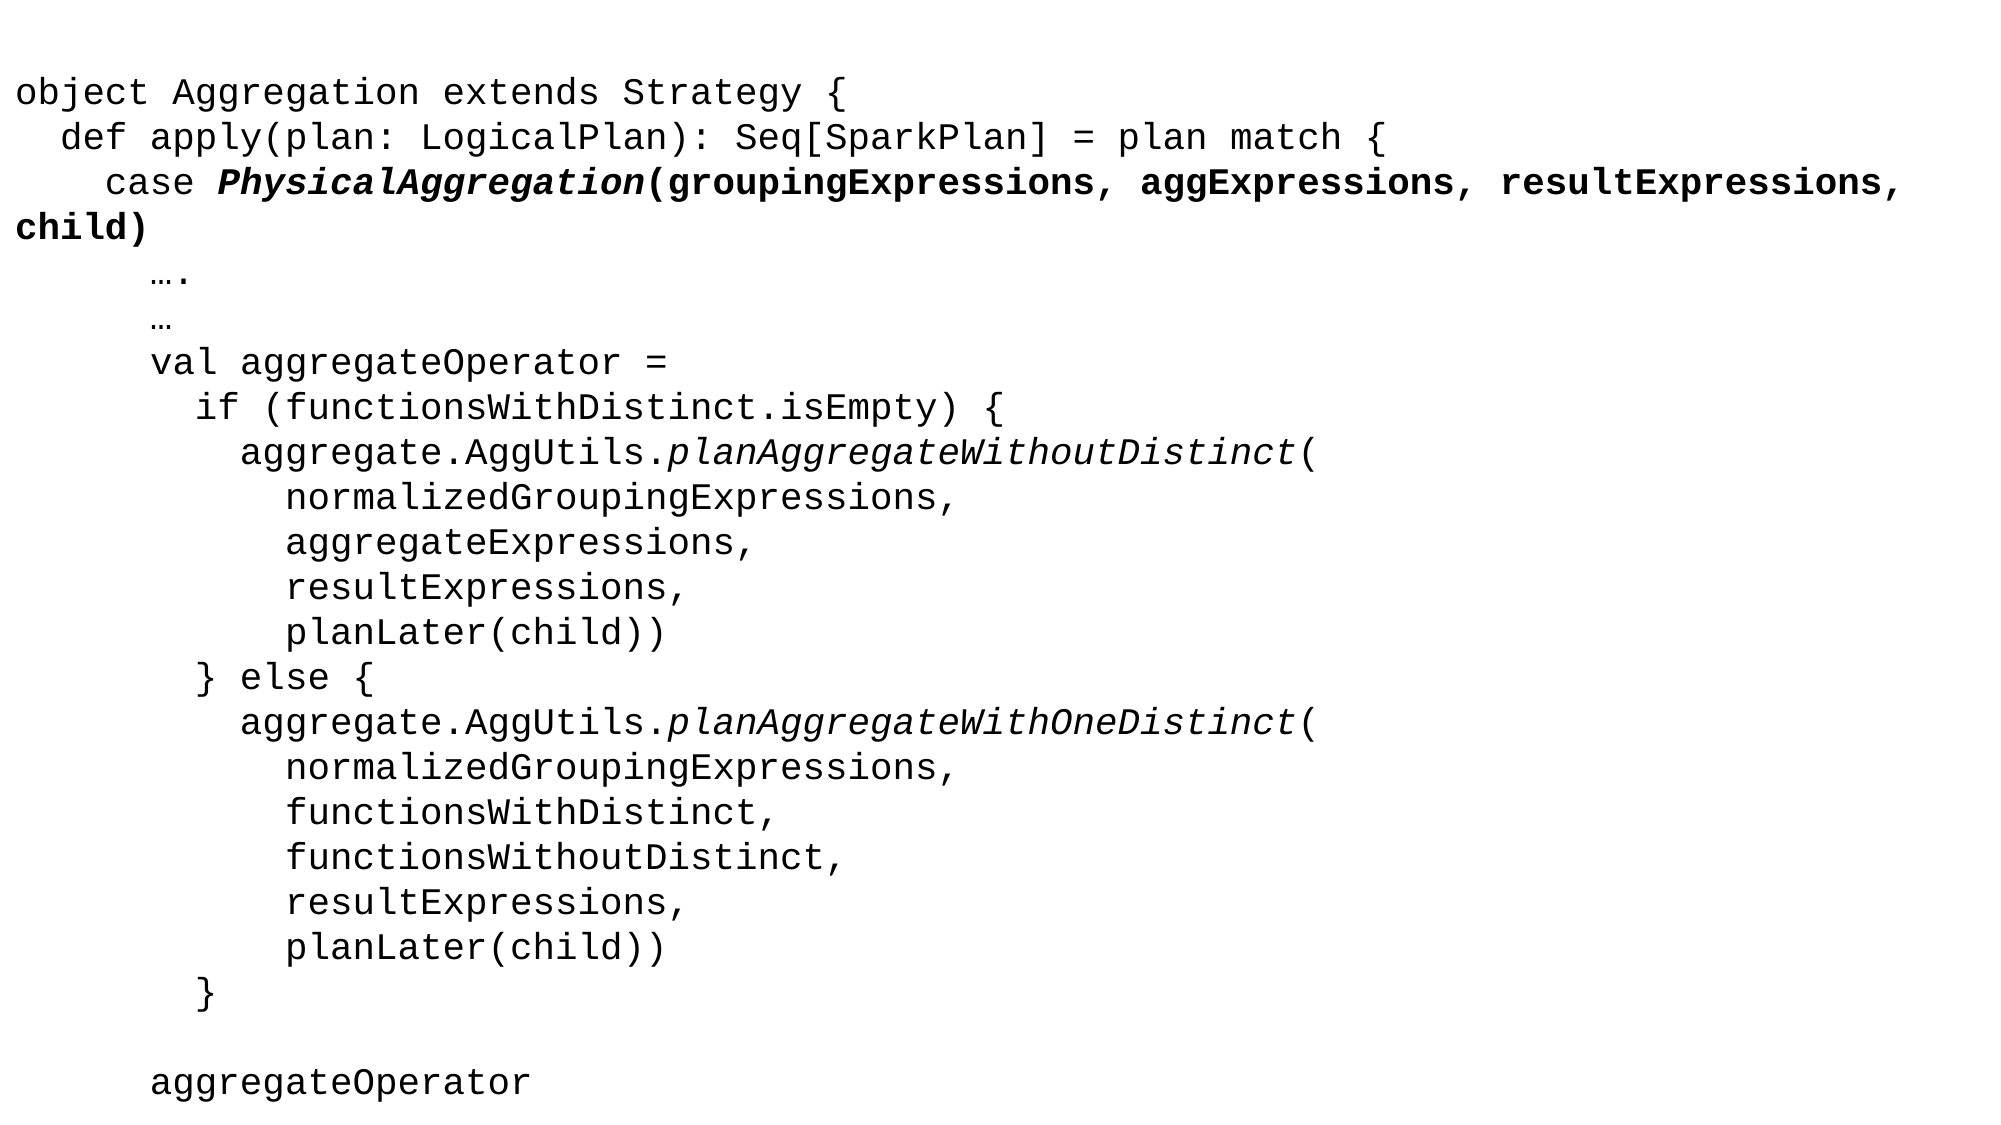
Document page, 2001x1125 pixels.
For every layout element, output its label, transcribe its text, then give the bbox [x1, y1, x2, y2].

text_box object Aggregation extends Strategy { def apply(plan: LogicalPlan): Seq[SparkPlan] = plan match { case PhysicalAggregation(groupingExpressions, aggExpressions, resultExpressions, child) …. … val aggregateOperator = if (functionsWithDistinct.isEmpty) { aggregate.AggUtils.planAggregateWithoutDistinct( normalizedGroupingExpressions, aggregateExpressions, resultExpressions, planLater(child)) } else { aggregate.AggUtils.planAggregateWithOneDistinct( normalizedGroupingExpressions, functionsWithDistinct, functionsWithoutDistinct, resultExpressions, planLater(child)) } aggregateOperator [0, 59, 1989, 1109]
